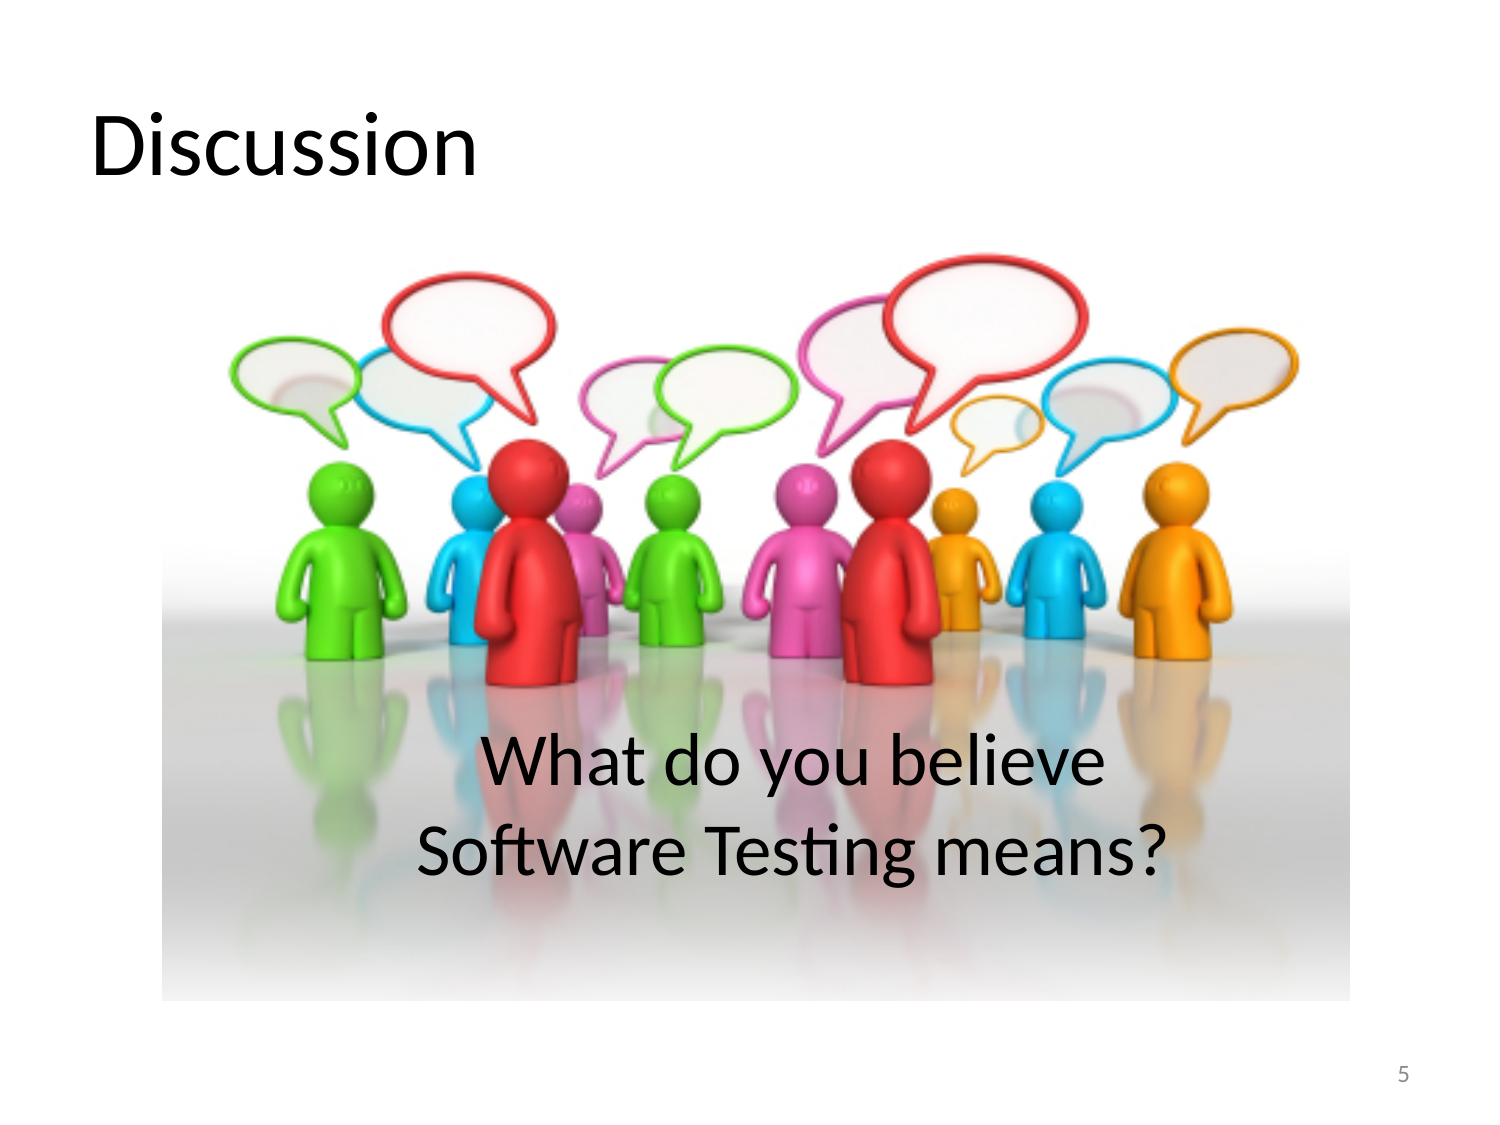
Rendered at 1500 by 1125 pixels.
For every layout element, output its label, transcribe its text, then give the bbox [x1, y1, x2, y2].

title Discussion [75, 45, 1425, 233]
picture [162, 237, 1351, 1001]
slide_number 5 [1074, 1042, 1425, 1103]
